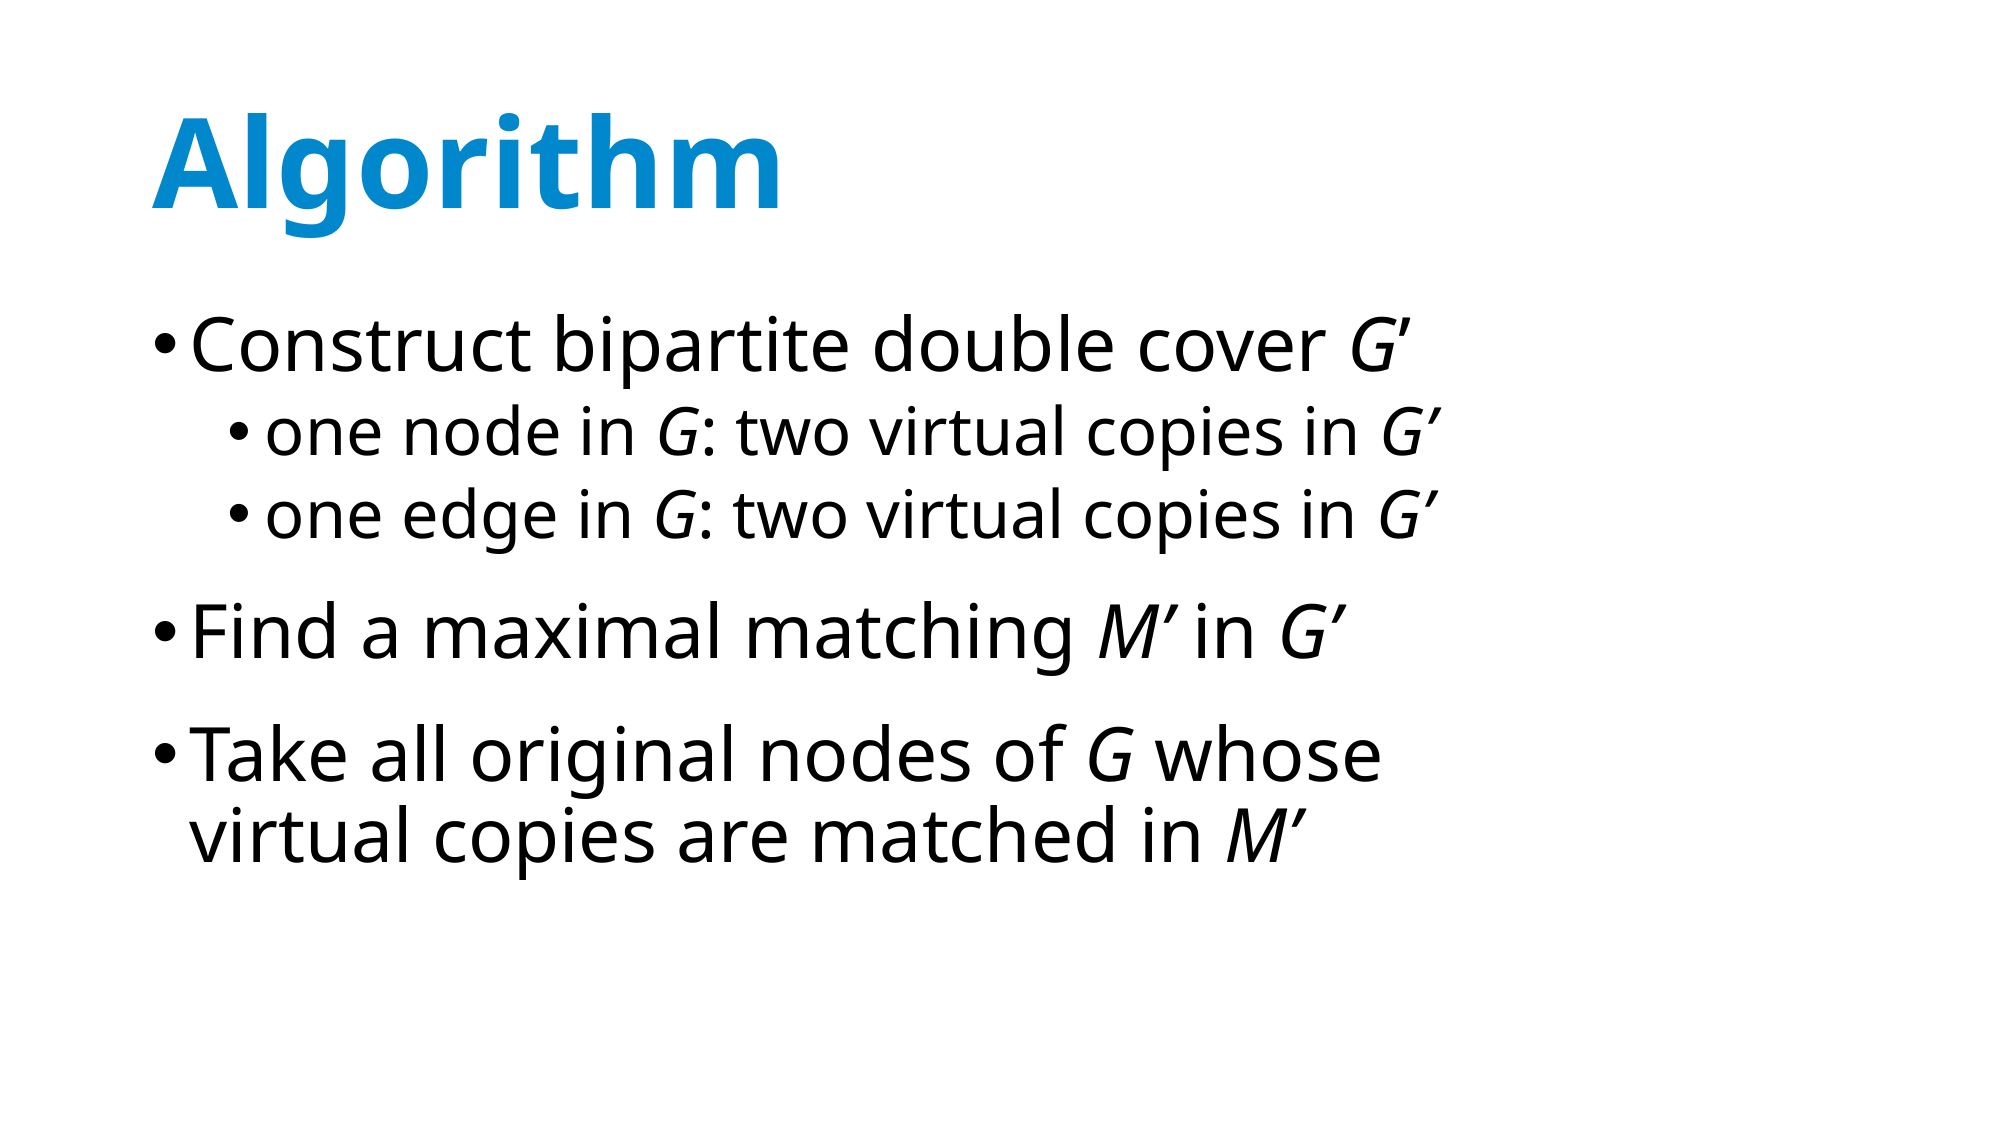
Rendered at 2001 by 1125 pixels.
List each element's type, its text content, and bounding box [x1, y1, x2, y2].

list Construct bipartite double cover G’ one node in G: two virtual copies in G’ one edge in G: two virtual copies in G’ Find a maximal matching M’ in G’ Take all original nodes of G whose virtual copies are matched in M’ [137, 299, 1863, 1014]
title Algorithm [137, 59, 1863, 278]
